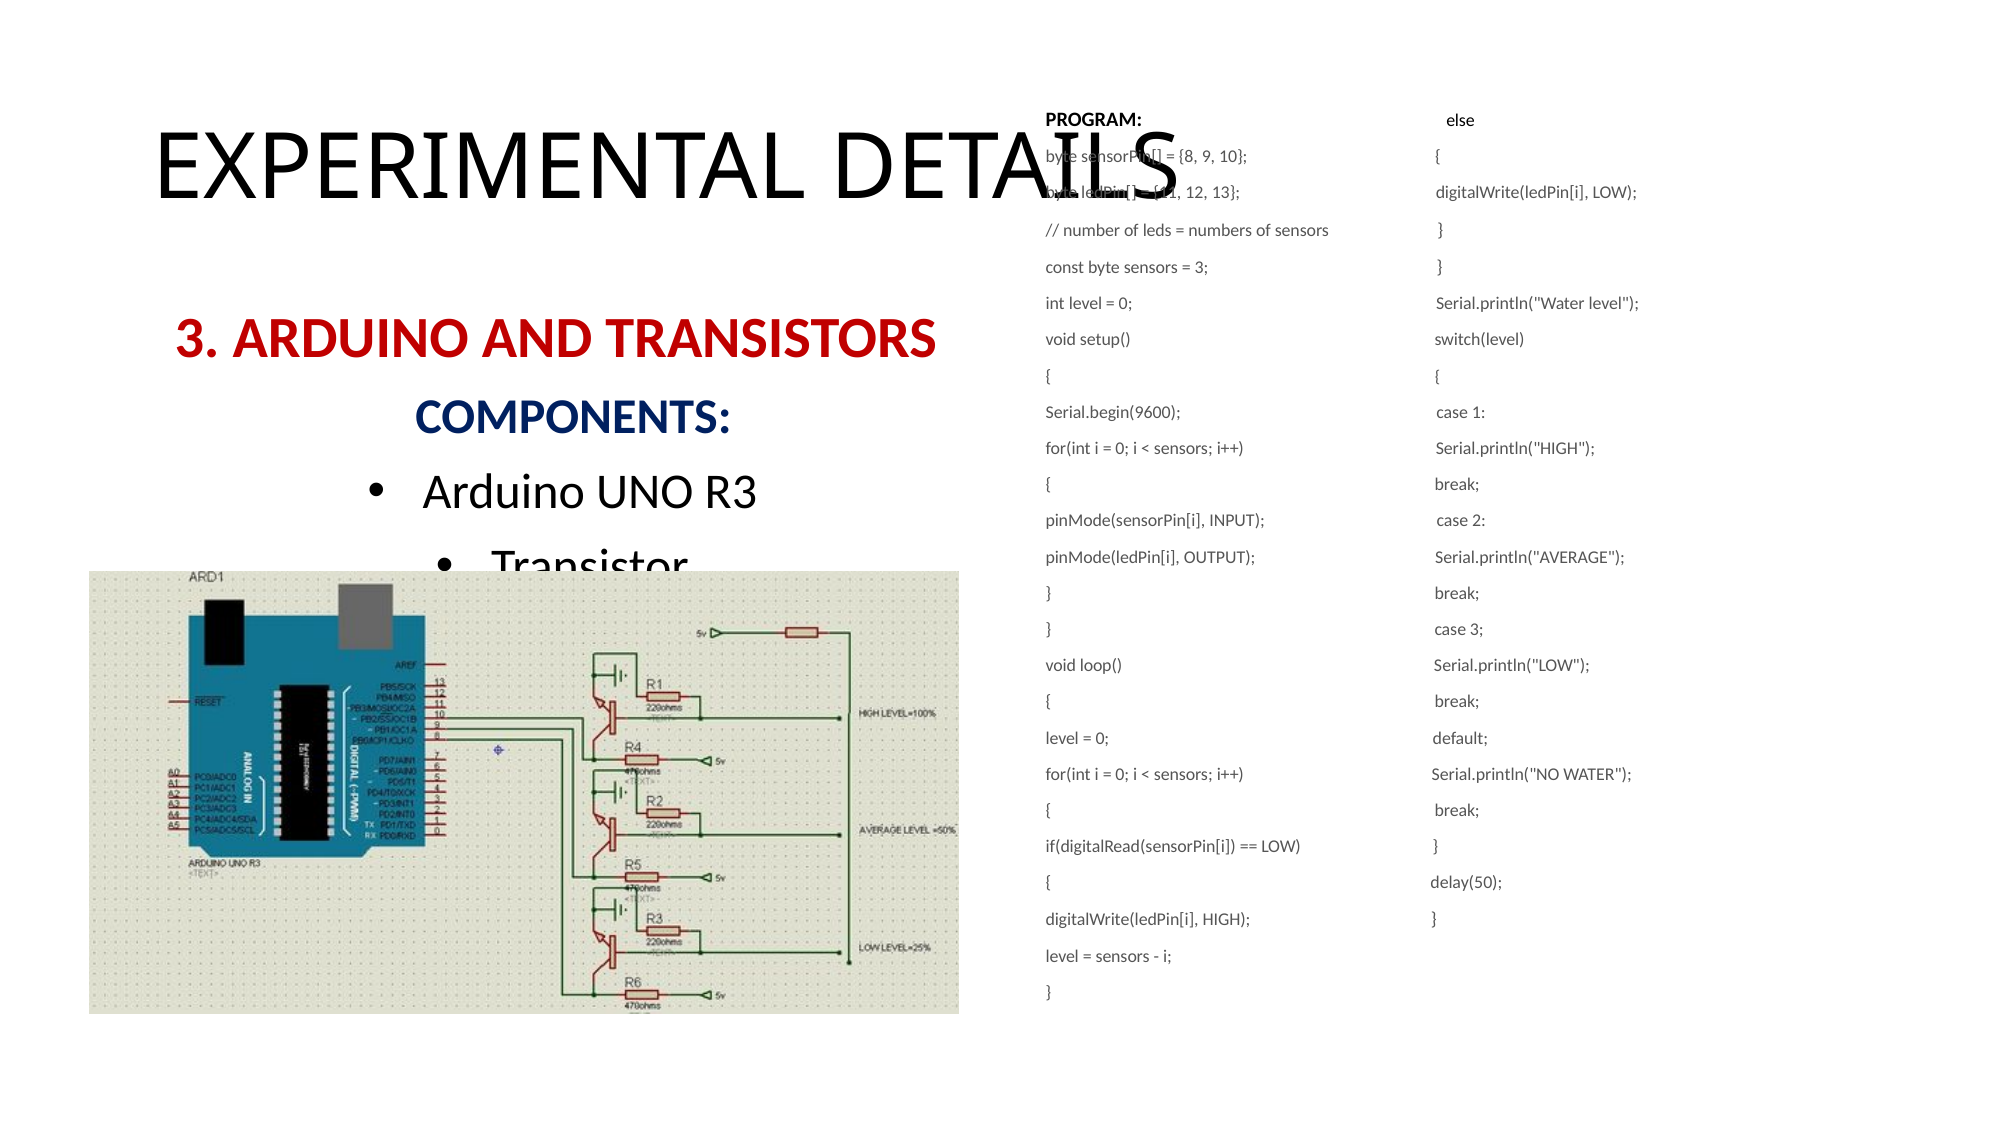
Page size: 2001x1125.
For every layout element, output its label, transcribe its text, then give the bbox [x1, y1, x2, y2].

picture [89, 571, 959, 1014]
title EXPERIMENTAL DETAILS [137, 59, 1863, 278]
list PROGRAM: else byte sensorPin[] = {8, 9, 10}; { byte ledPin[] = {11, 12, 13}; digitalWrite(ledPin[i], LOW); // number of leds = numbers of sensors } const byte sensors = 3; } int level = 0; Serial.println("Water level"); void setup() switch(level) { { Serial.begin(9600); case 1: for(int i = 0; i < sensors; i++) Serial.println("HIGH"); { break; pinMode(sensorPin[i], INPUT); case 2: pinMode(ledPin[i], OUTPUT); Serial.println("AVERAGE"); } break; } case 3; void loop() Serial.println("LOW"); { break; level = 0; default; for(int i = 0; i < sensors; i++) Serial.println("NO WATER"); { break; if(digitalRead(sensorPin[i]) == LOW) } { delay(50); digitalWrite(ledPin[i], HIGH); } level = sensors - i; } [1012, 100, 1950, 1014]
list 3. ARDUINO AND TRANSISTORS COMPONENTS: Arduino UNO R3 Transistor Resistors [137, 299, 988, 1014]
